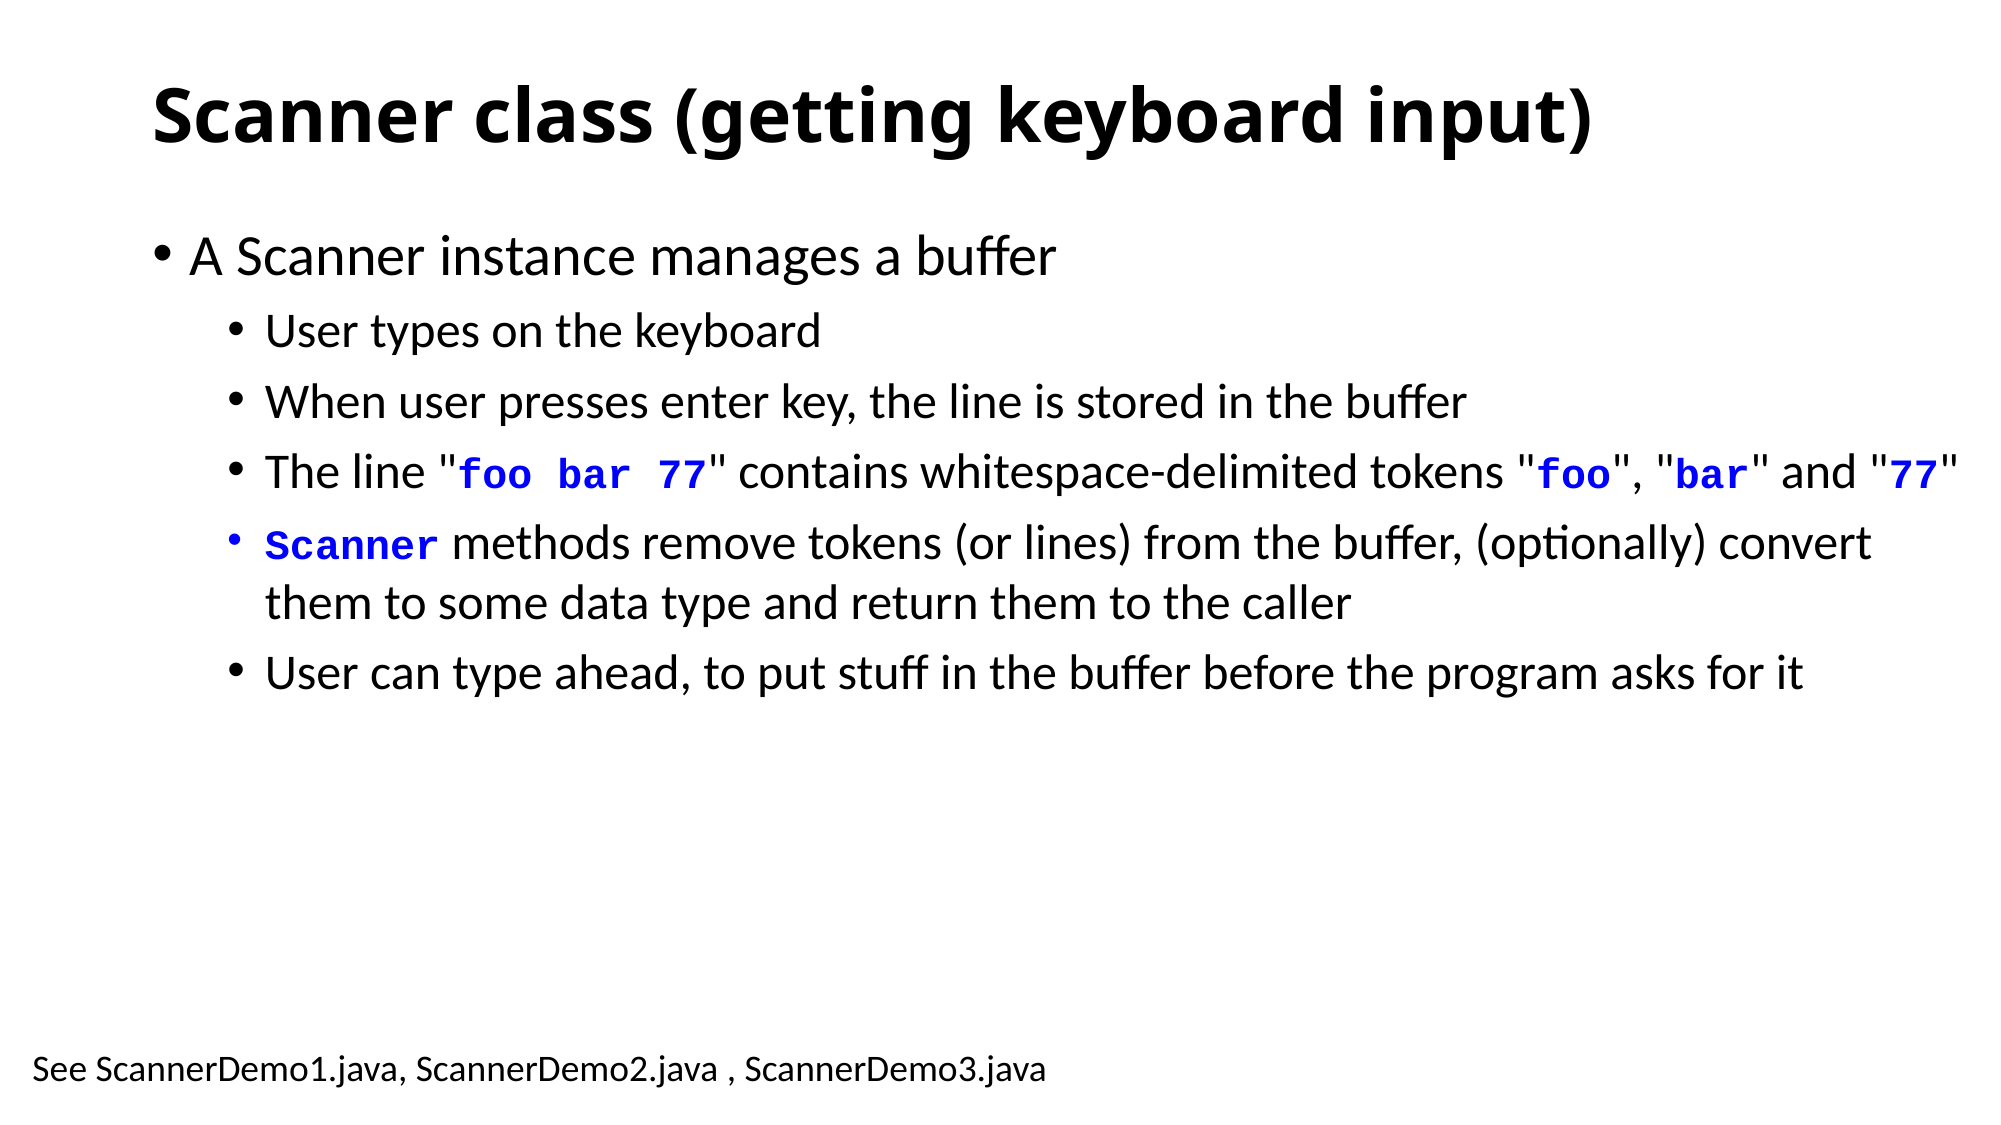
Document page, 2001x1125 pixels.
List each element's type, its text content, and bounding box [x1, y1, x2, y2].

text_box See ScannerDemo1.java, ScannerDemo2.java , ScannerDemo3.java [17, 1036, 1064, 1097]
list A Scanner instance manages a buffer User types on the keyboard When user presses enter key, the line is stored in the buffer The line "foo bar 77" contains whitespace-delimited tokens "foo", "bar" and "77" Scanner methods remove tokens (or lines) from the buffer, (optionally) convert them to some data type and return them to the caller User can type ahead, to put stuff in the buffer before the program asks for it [137, 210, 2000, 1125]
title Scanner class (getting keyboard input) [137, 59, 1863, 178]
